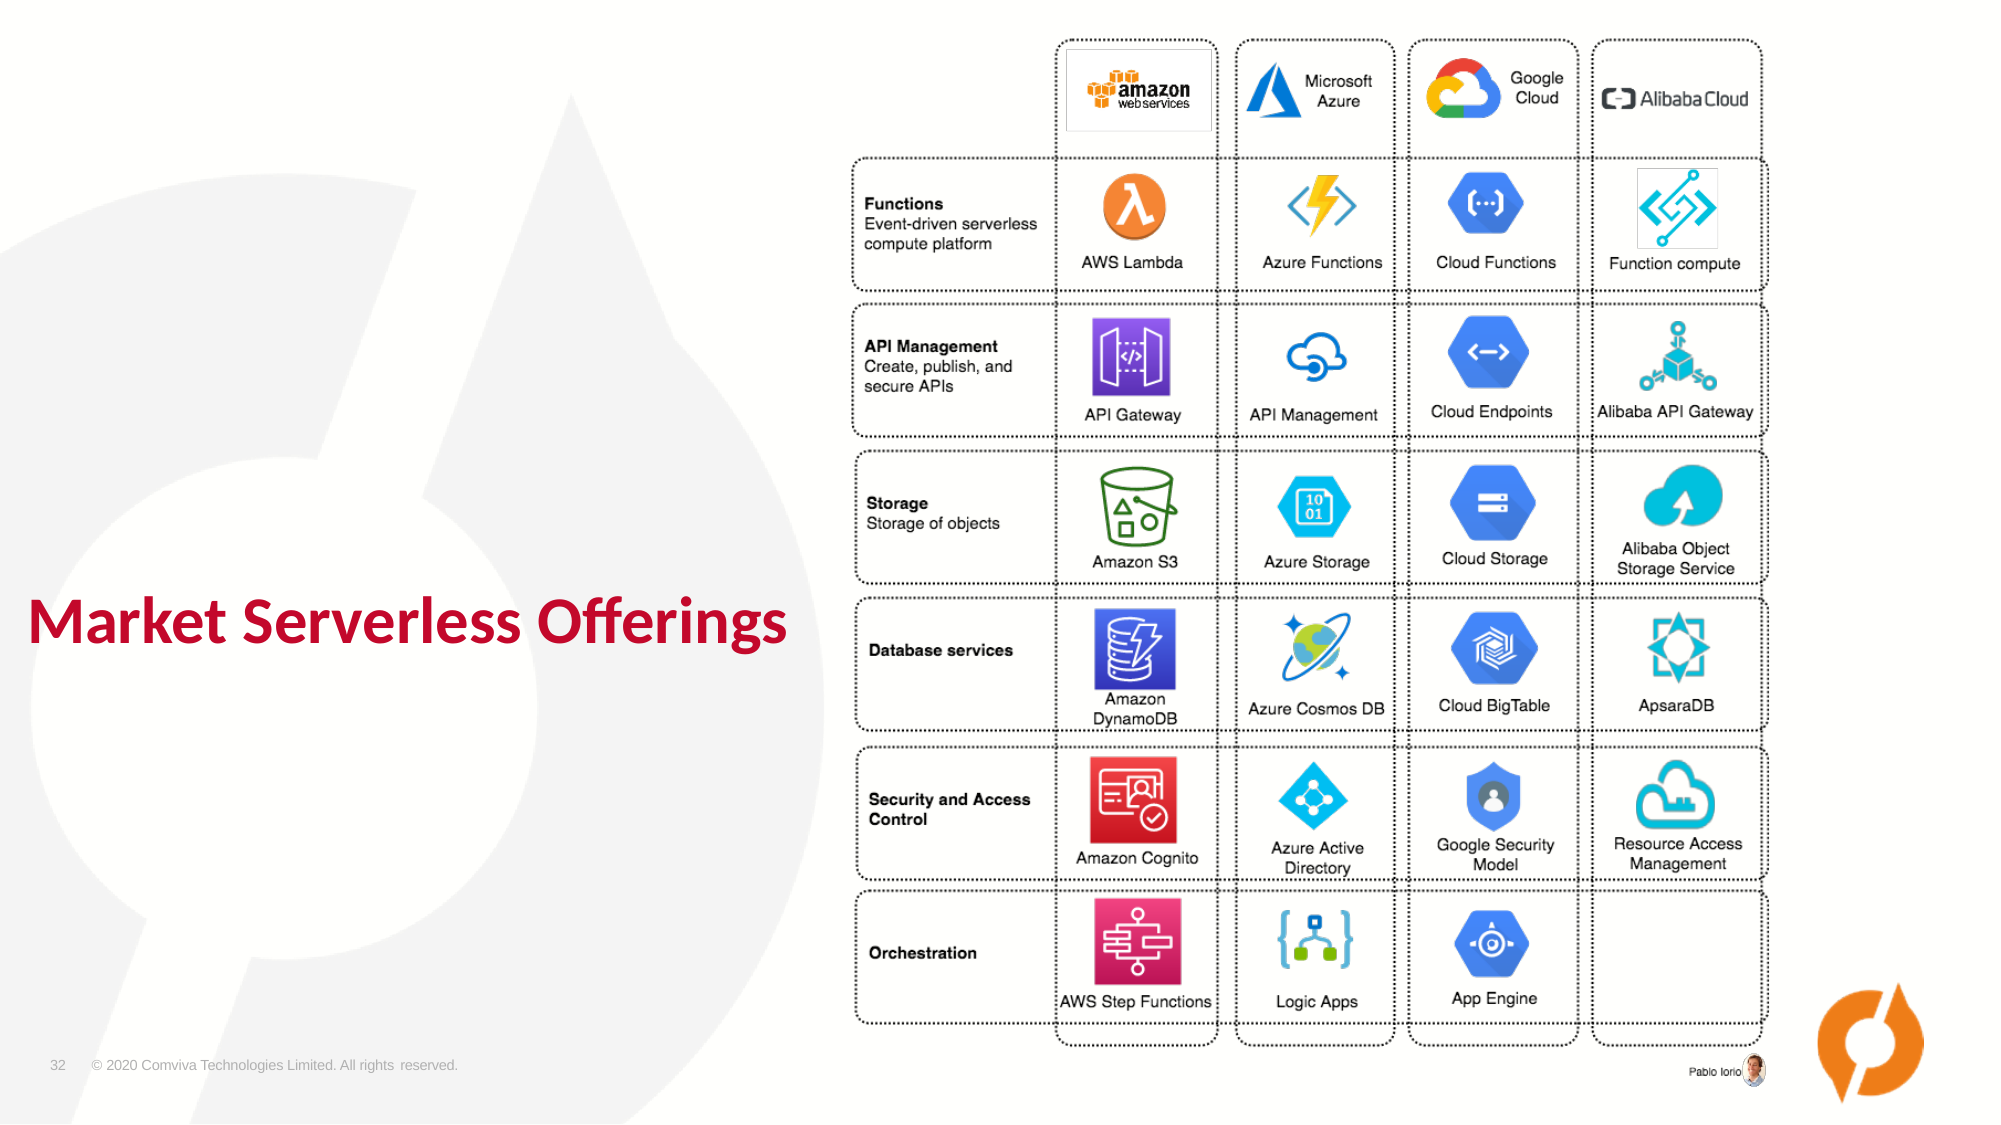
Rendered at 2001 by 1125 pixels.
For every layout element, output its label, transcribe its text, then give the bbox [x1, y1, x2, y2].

title Market Serverless Offerings [24, 575, 844, 766]
picture [0, 0, 2000, 1125]
slide_number 32 [45, 1055, 71, 1125]
footer © 2020 Comviva Technologies Limited. All rights reserved. [89, 1055, 472, 1125]
